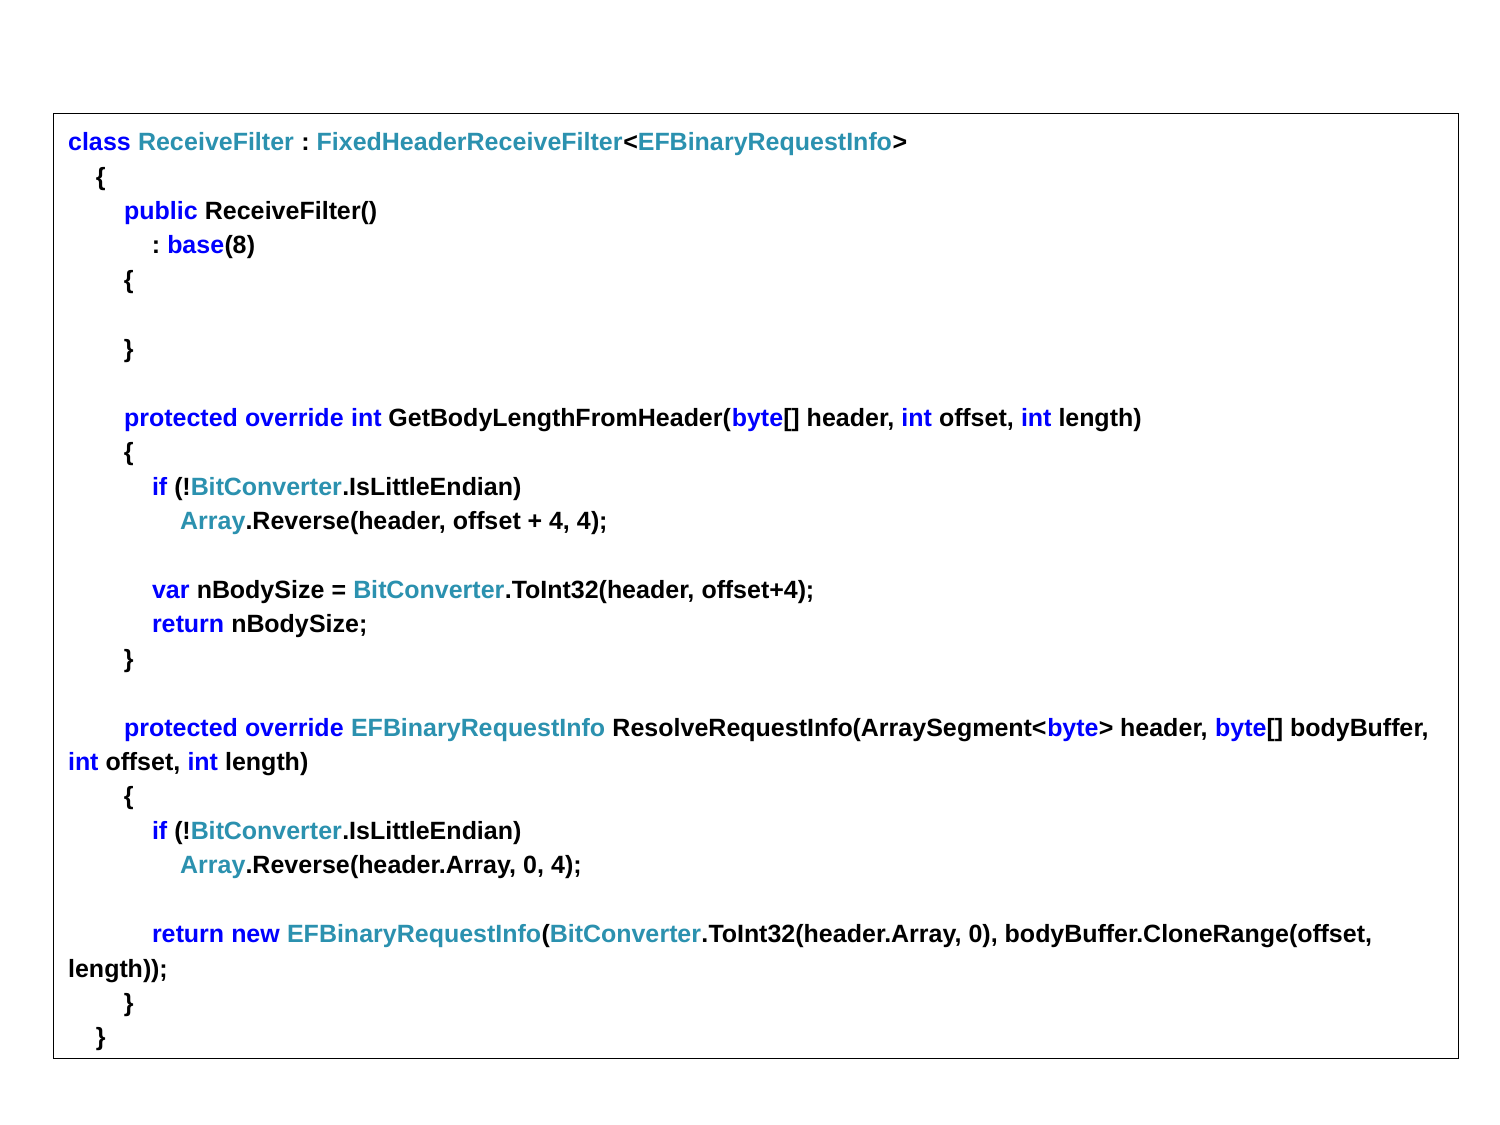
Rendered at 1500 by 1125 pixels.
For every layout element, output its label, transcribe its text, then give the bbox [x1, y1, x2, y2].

text_box class ReceiveFilter : FixedHeaderReceiveFilter<EFBinaryRequestInfo> { public ReceiveFilter() : base(8) { } protected override int GetBodyLengthFromHeader(byte[] header, int offset, int length) { if (!BitConverter.IsLittleEndian) Array.Reverse(header, offset + 4, 4); var nBodySize = BitConverter.ToInt32(header, offset+4); return nBodySize; } protected override EFBinaryRequestInfo ResolveRequestInfo(ArraySegment<byte> header, byte[] bodyBuffer, int offset, int length) { if (!BitConverter.IsLittleEndian) Array.Reverse(header.Array, 0, 4); return new EFBinaryRequestInfo(BitConverter.ToInt32(header.Array, 0), bodyBuffer.CloneRange(offset, length)); } } [53, 113, 1459, 1059]
